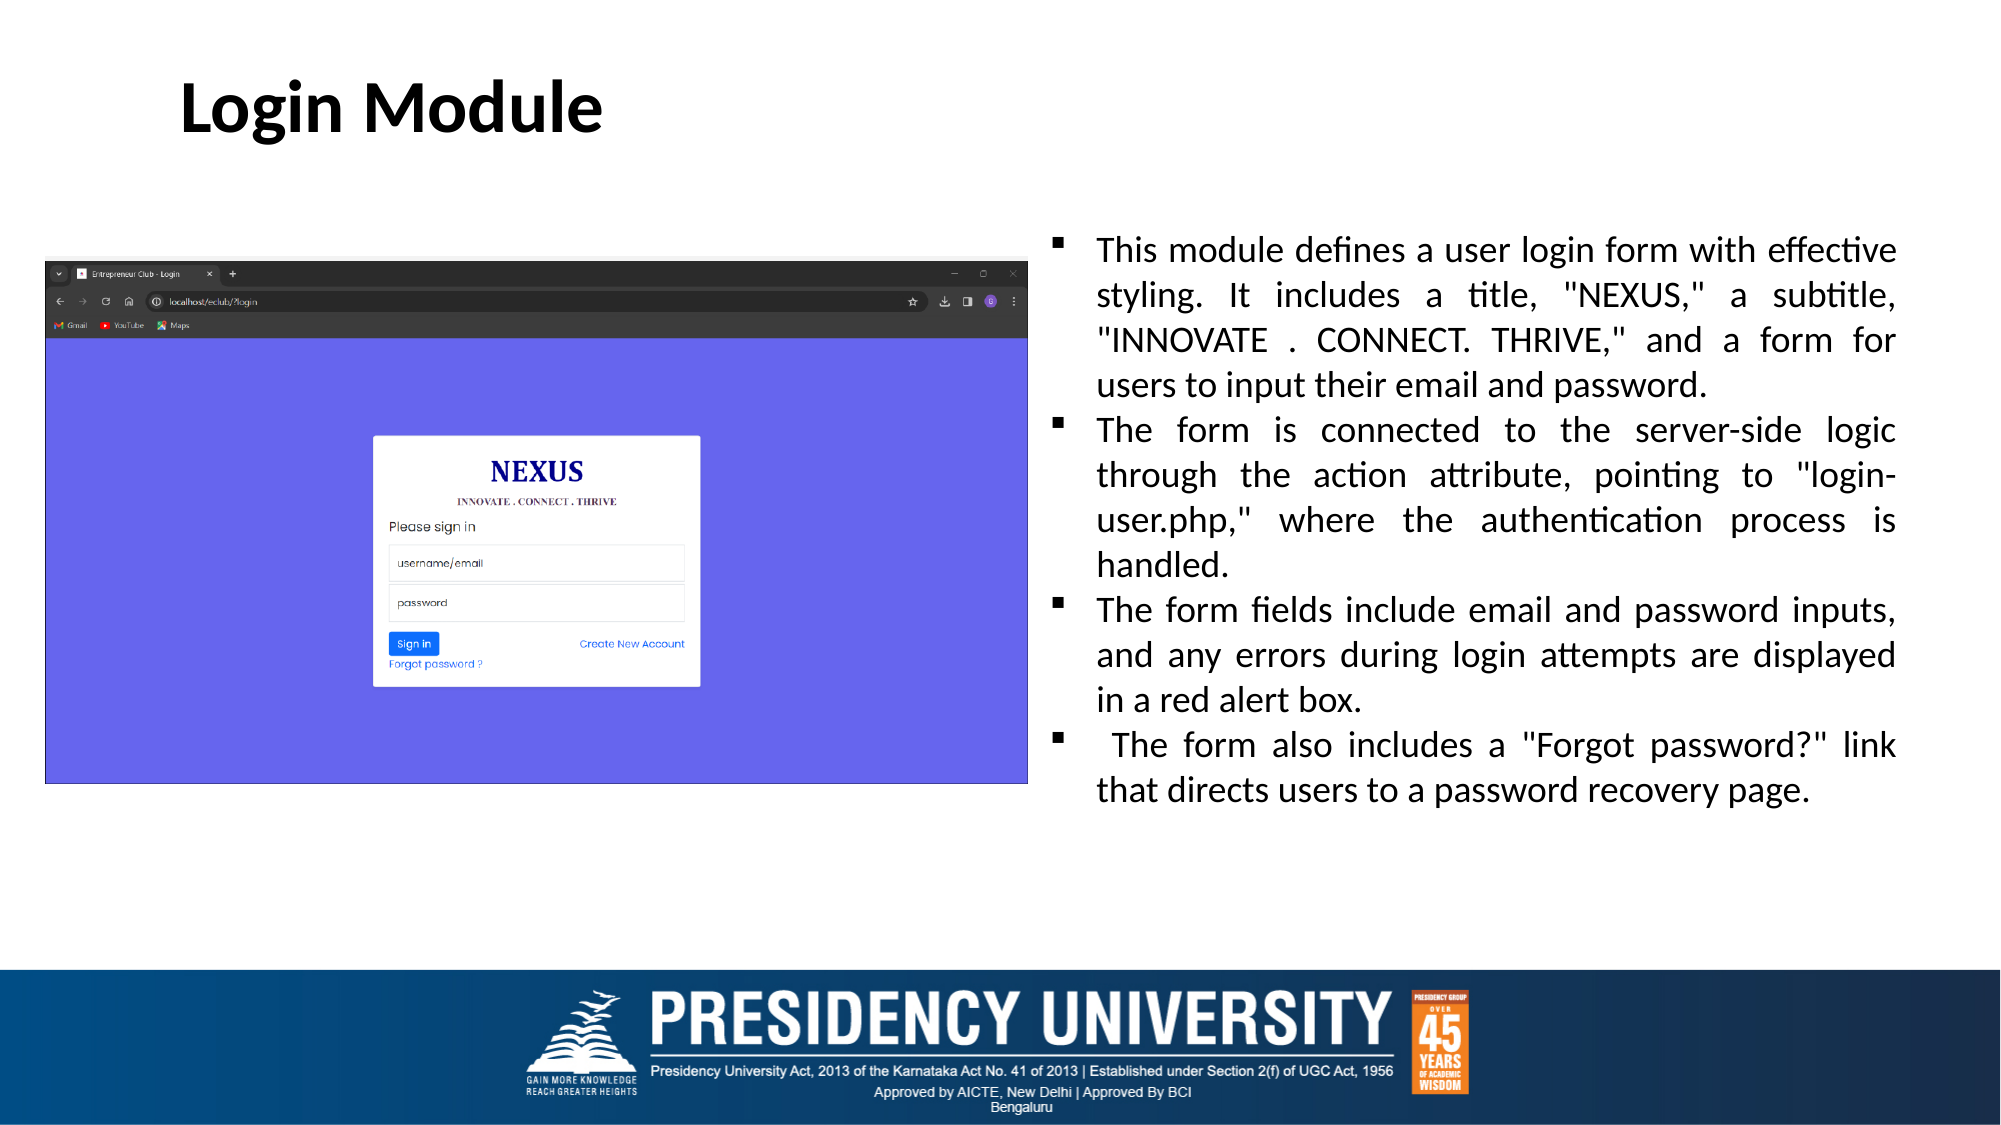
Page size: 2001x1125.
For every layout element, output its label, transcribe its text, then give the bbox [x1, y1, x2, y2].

text_box This module defines a user login form with effective styling. It includes a title, "NEXUS," a subtitle, "INNOVATE . CONNECT. THRIVE," and a form for users to input their email and password. The form is connected to the server-side logic through the action attribute, pointing to "login-user.php," where the authentication process is handled. The form fields include email and password inputs, and any errors during login attempts are displayed in a red alert box. The form also includes a "Forgot password?" link that directs users to a password recovery page. [1034, 217, 1913, 818]
title Login Module [165, 0, 1891, 218]
picture [0, 0, 2001, 1125]
